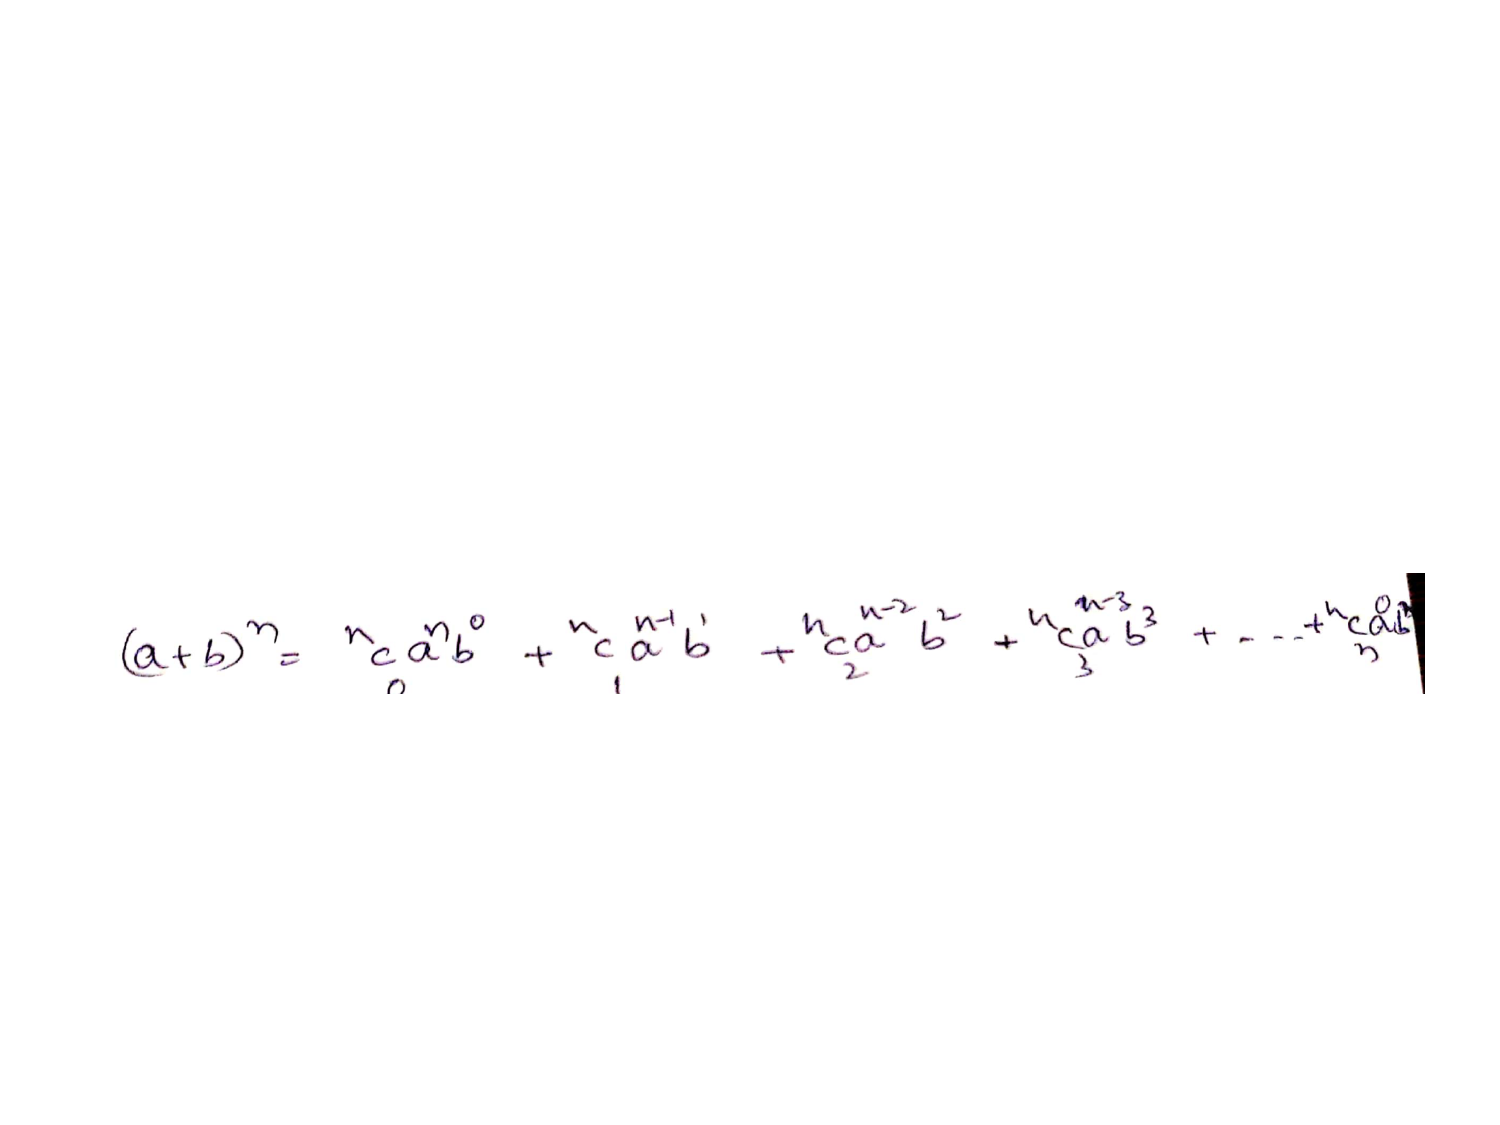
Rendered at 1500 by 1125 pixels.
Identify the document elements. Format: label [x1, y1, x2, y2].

list [74, 573, 1426, 695]
